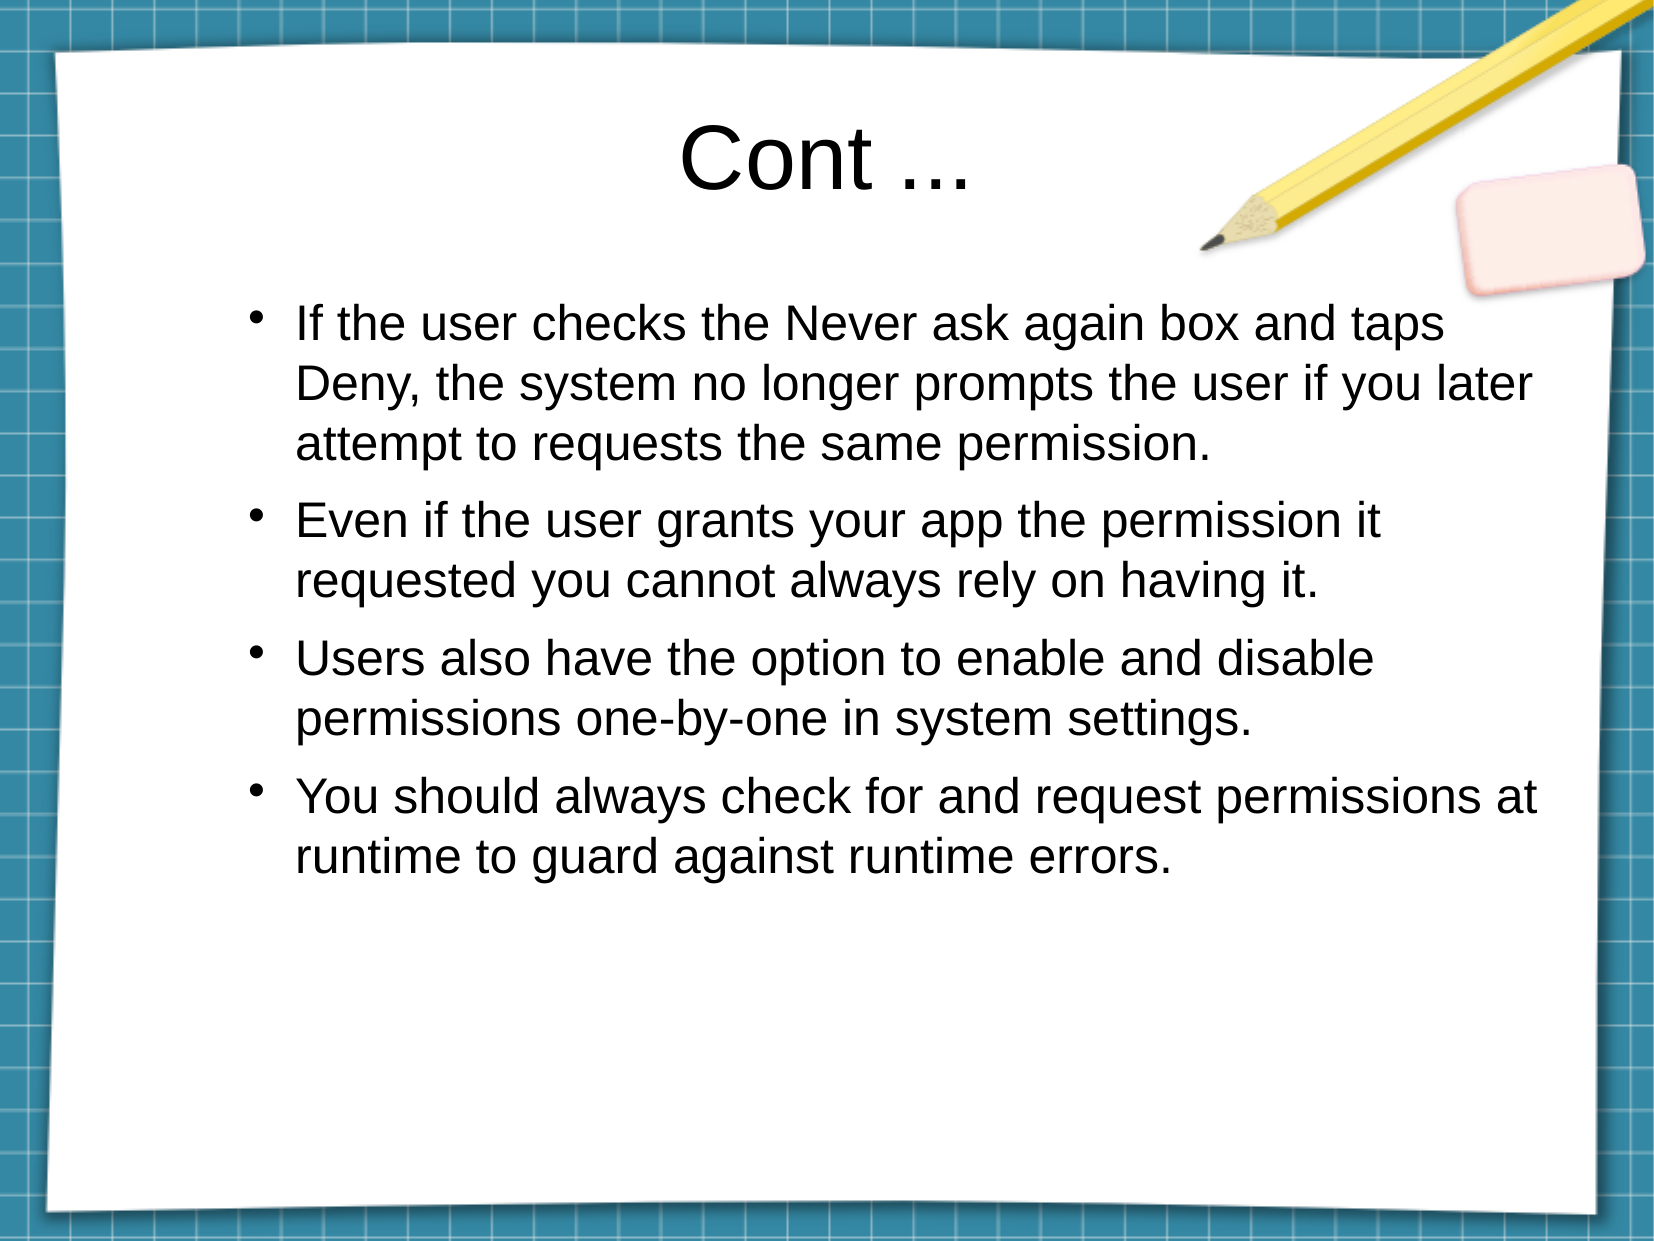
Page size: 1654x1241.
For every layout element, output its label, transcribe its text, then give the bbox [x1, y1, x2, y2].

text_box Cont ... [82, 49, 1571, 257]
picture [0, 0, 1654, 1241]
text_box If the user checks the Never ask again box and taps Deny, the system no longer prompts the user if you later attempt to requests the same permission. Even if the user grants your app the permission it requested you cannot always rely on having it. Users also have the option to enable and disable permissions one-by-one in system settings. You should always check for and request permissions at runtime to guard against runtime errors. [82, 290, 1571, 1010]
